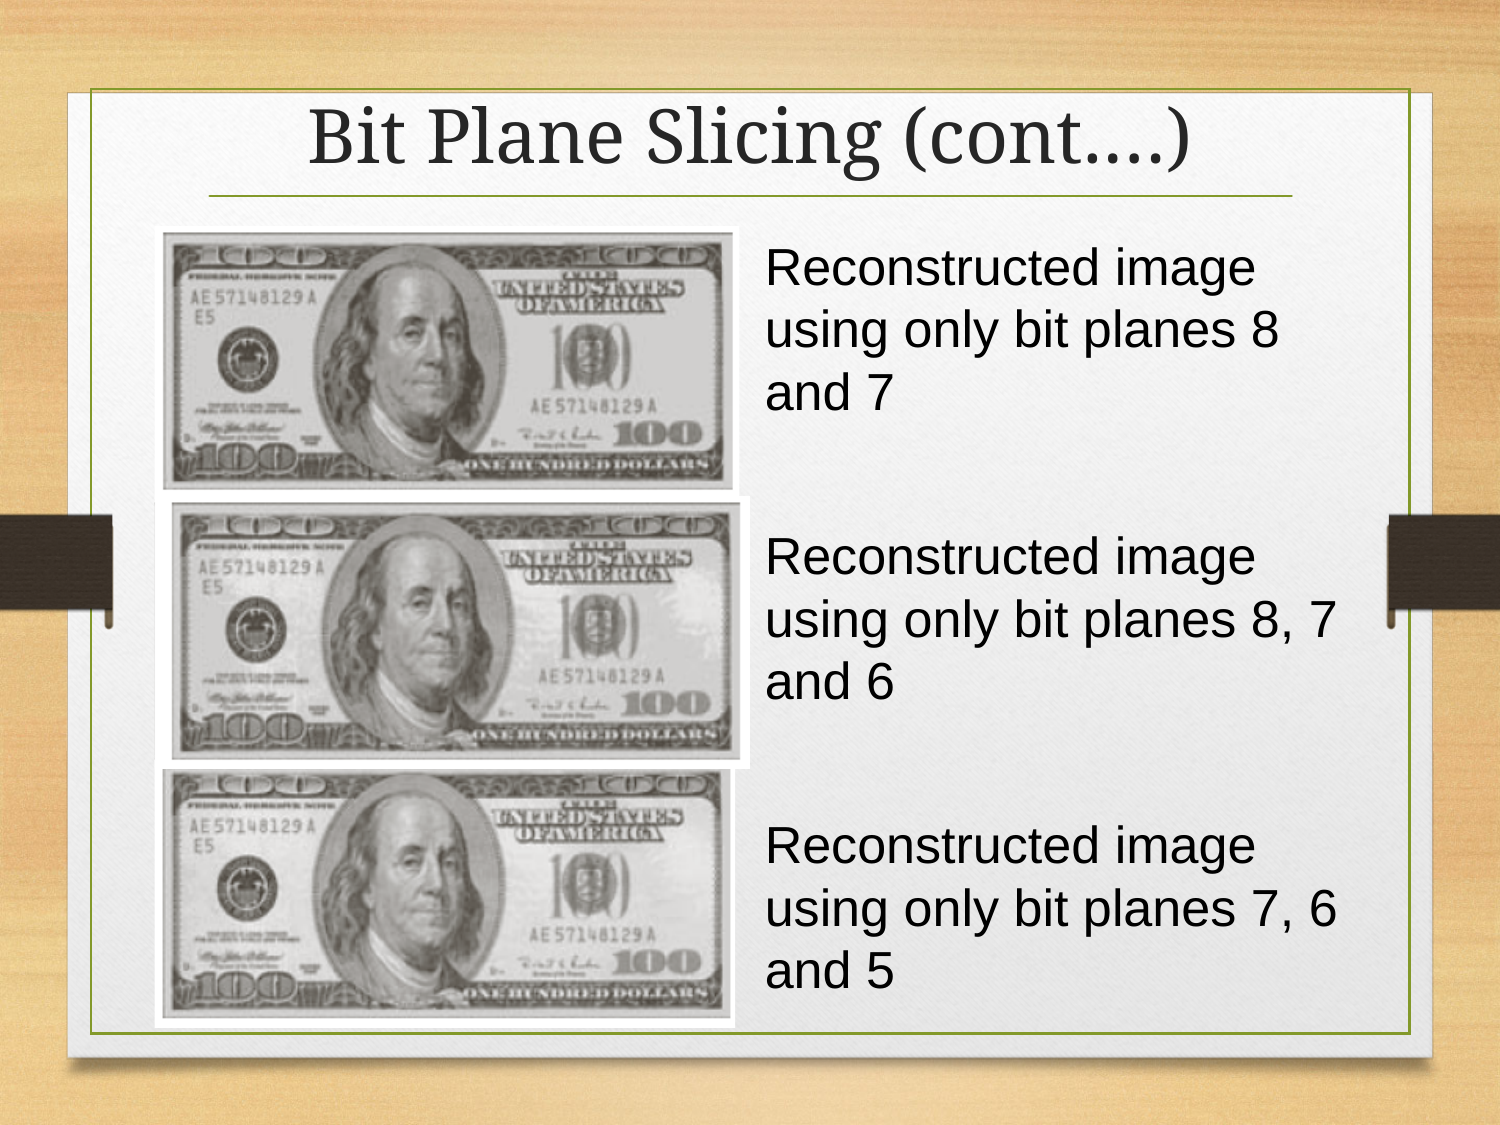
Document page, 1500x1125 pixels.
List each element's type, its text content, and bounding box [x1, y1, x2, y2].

text_box Reconstructed image using only bit planes 8, 7 and 6 [751, 515, 1397, 718]
title Bit Plane Slicing (cont.…) [192, 77, 1309, 191]
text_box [154, 225, 751, 1028]
text_box Reconstructed image using only bit planes 7, 6 and 5 [751, 804, 1397, 1007]
picture [0, 0, 1500, 1125]
text_box Reconstructed image using only bit planes 8 and 7 [751, 226, 1397, 429]
